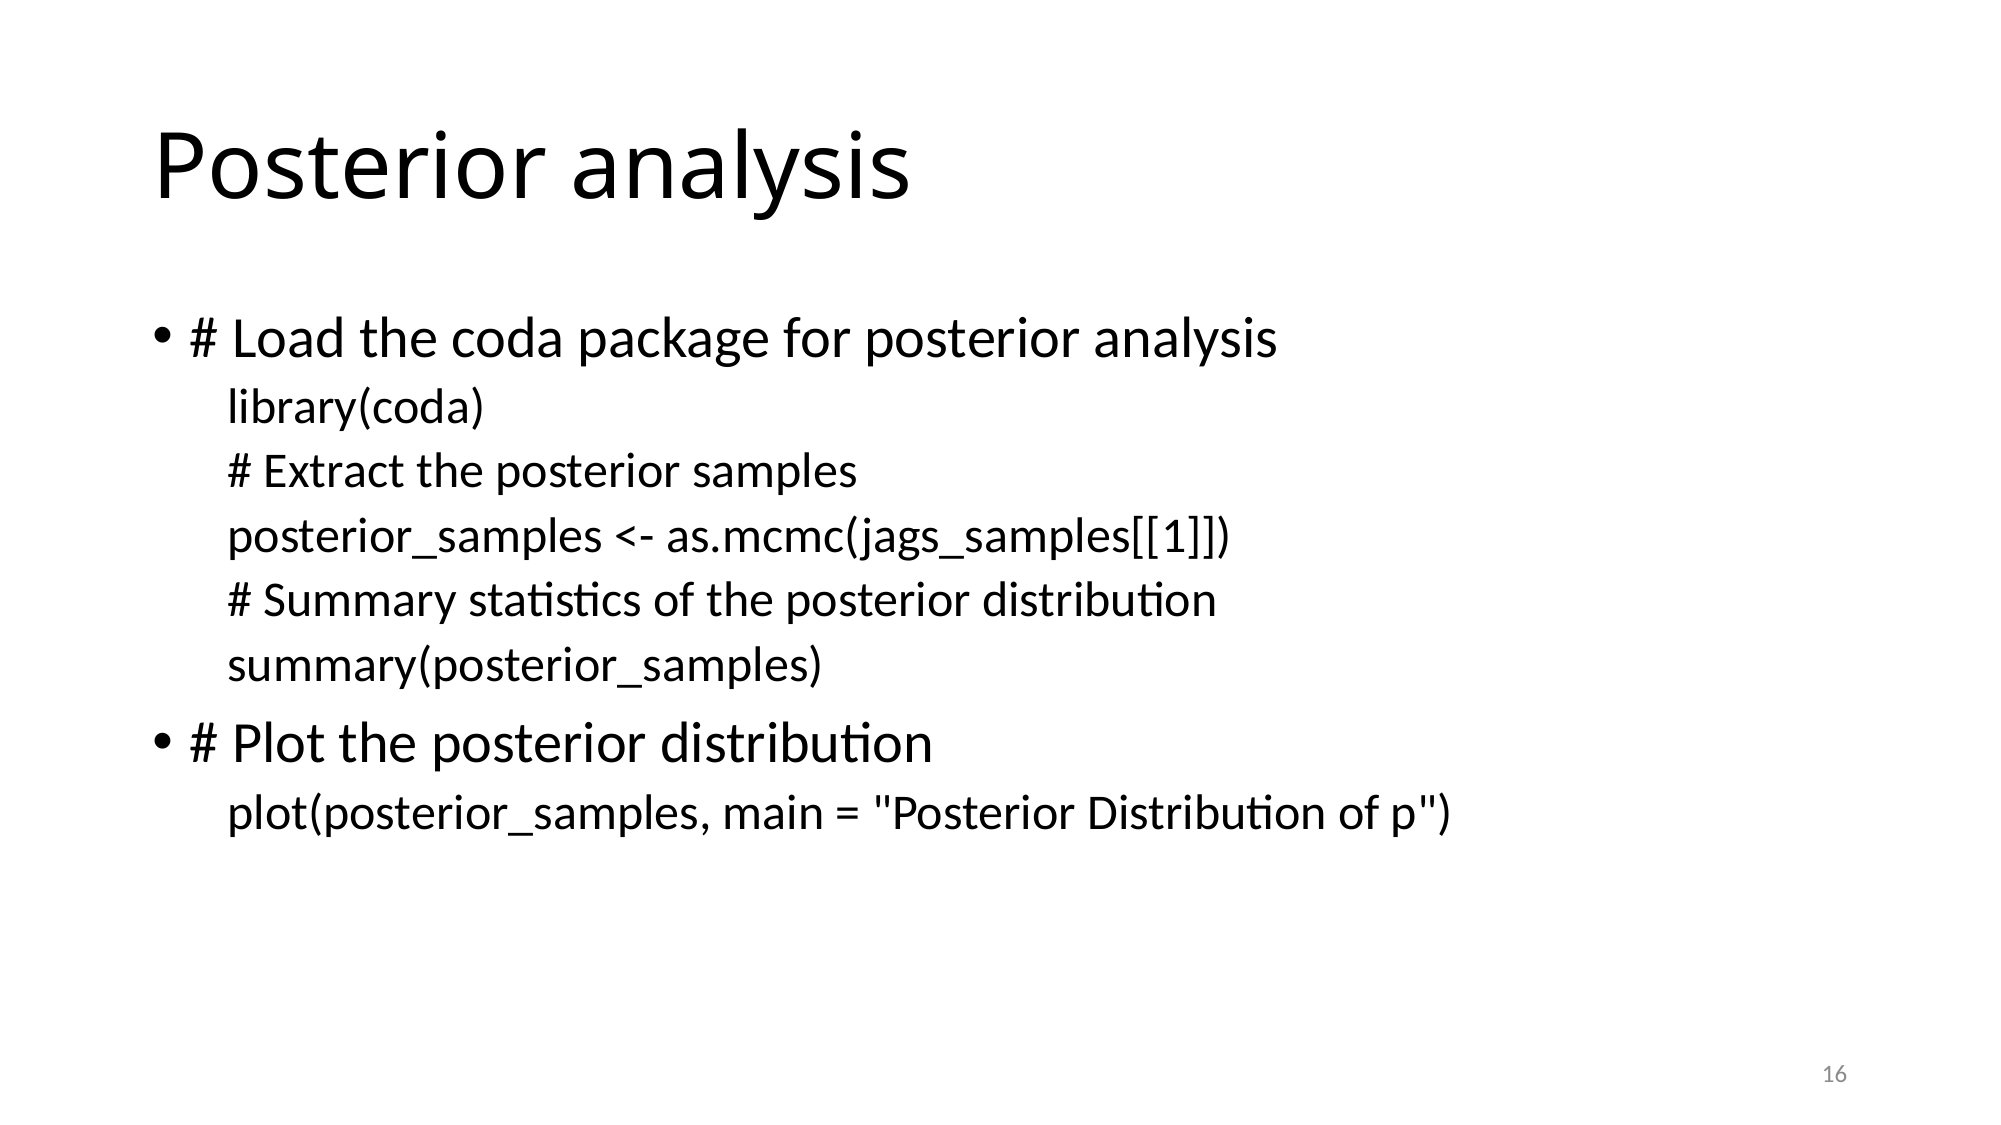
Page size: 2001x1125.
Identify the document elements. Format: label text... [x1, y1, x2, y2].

title Posterior analysis [137, 59, 1863, 278]
slide_number 16 [1412, 1042, 1863, 1103]
list # Load the coda package for posterior analysis library(coda) # Extract the posterior samples posterior_samples <- as.mcmc(jags_samples[[1]]) # Summary statistics of the posterior distribution summary(posterior_samples) # Plot the posterior distribution plot(posterior_samples, main = "Posterior Distribution of p") [137, 299, 1863, 1014]
